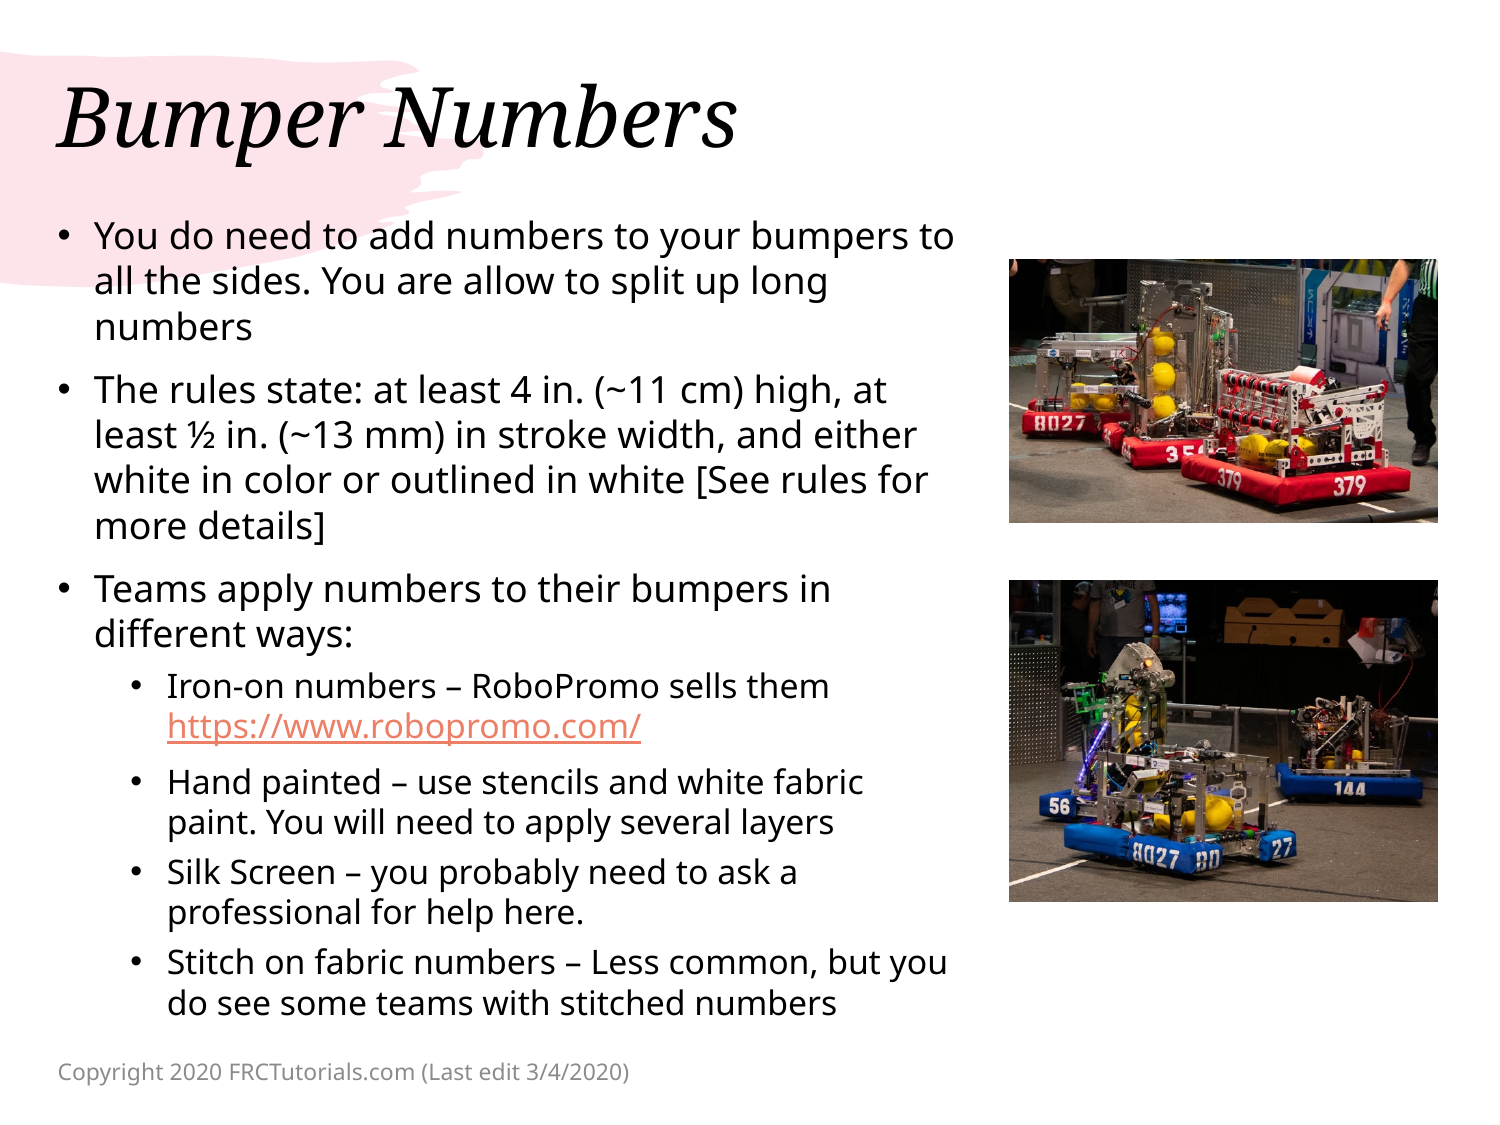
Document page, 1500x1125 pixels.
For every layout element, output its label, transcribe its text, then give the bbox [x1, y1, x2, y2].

footer Copyright 2020 FRCTutorials.com (Last edit 3/4/2020) [42, 1042, 718, 1103]
title Bumper Numbers [42, 59, 1464, 182]
picture [1009, 580, 1438, 902]
list You do need to add numbers to your bumpers to all the sides. You are allow to split up long numbers The rules state: at least 4 in. (~11 cm) high, at least ½ in. (~13 mm) in stroke width, and either white in color or outlined in white [See rules for more details] Teams apply numbers to their bumpers in different ways: Iron-on numbers – RoboPromo sells them https://www.robopromo.com/ Hand painted – use stencils and white fabric paint. You will need to apply several layers Silk Screen – you probably need to ask a professional for help here. Stitch on fabric numbers – Less common, but you do see some teams with stitched numbers [42, 204, 979, 1030]
picture [1009, 259, 1438, 523]
